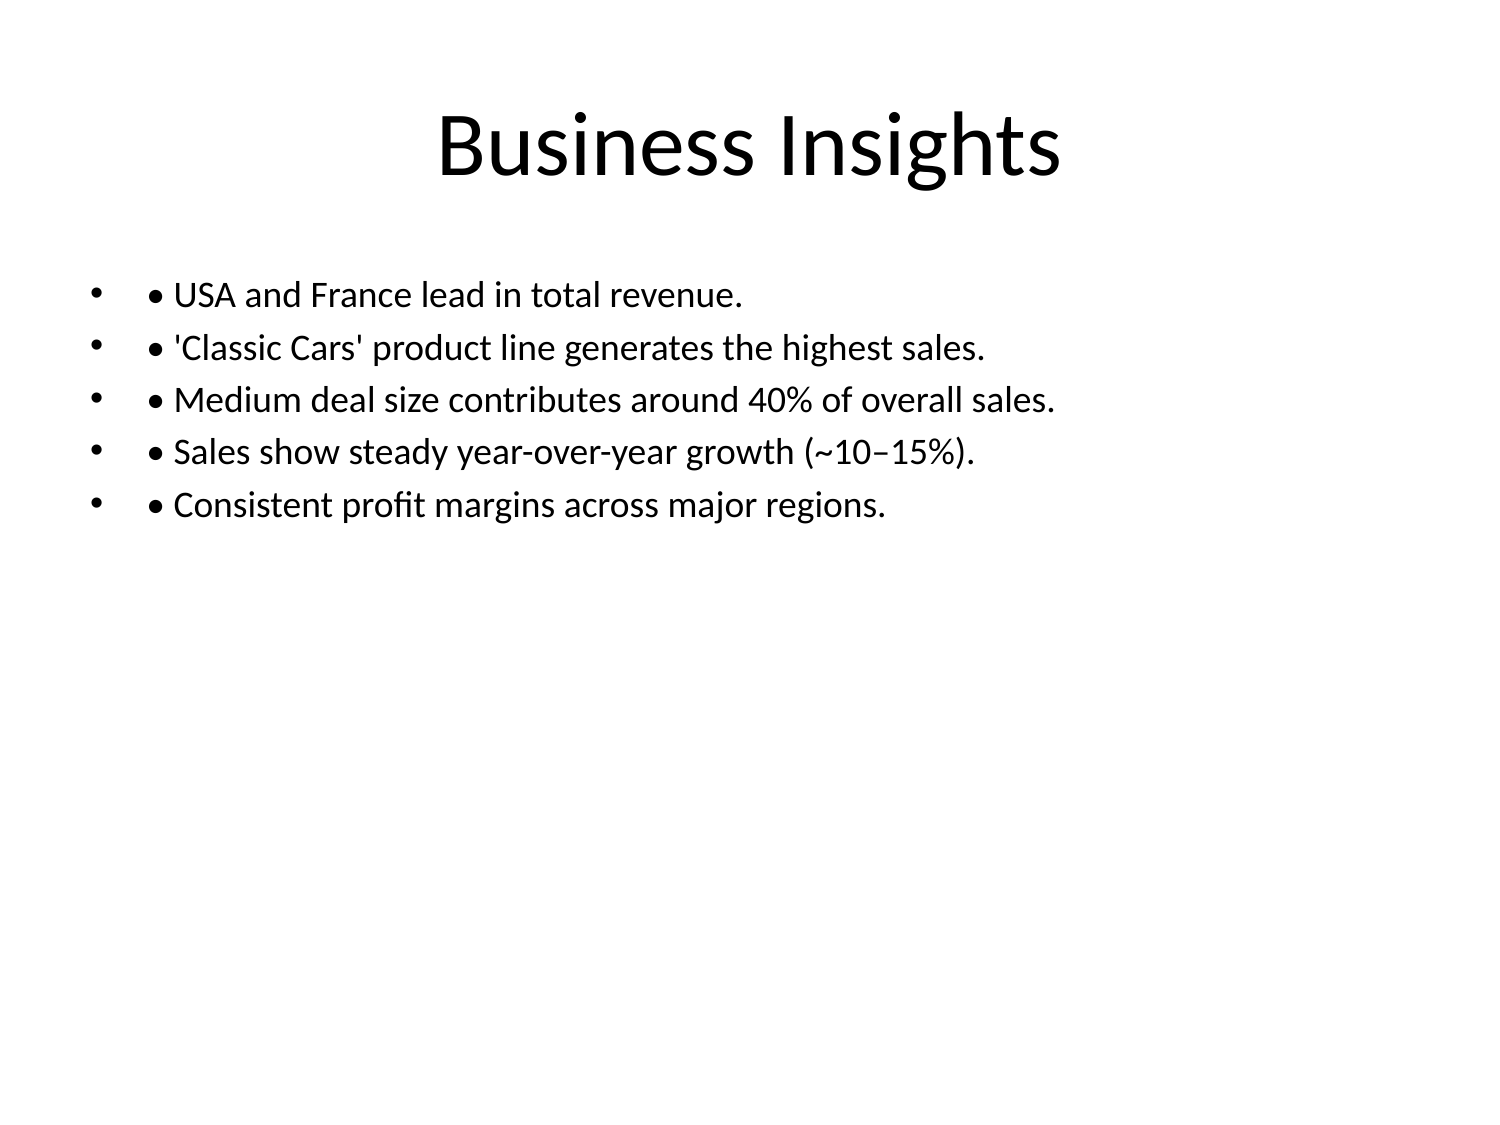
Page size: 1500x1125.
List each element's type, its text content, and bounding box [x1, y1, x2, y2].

list • USA and France lead in total revenue. • 'Classic Cars' product line generates the highest sales. • Medium deal size contributes around 40% of overall sales. • Sales show steady year-over-year growth (~10–15%). • Consistent profit margins across major regions. [75, 262, 1425, 1005]
title Business Insights [75, 45, 1425, 233]
